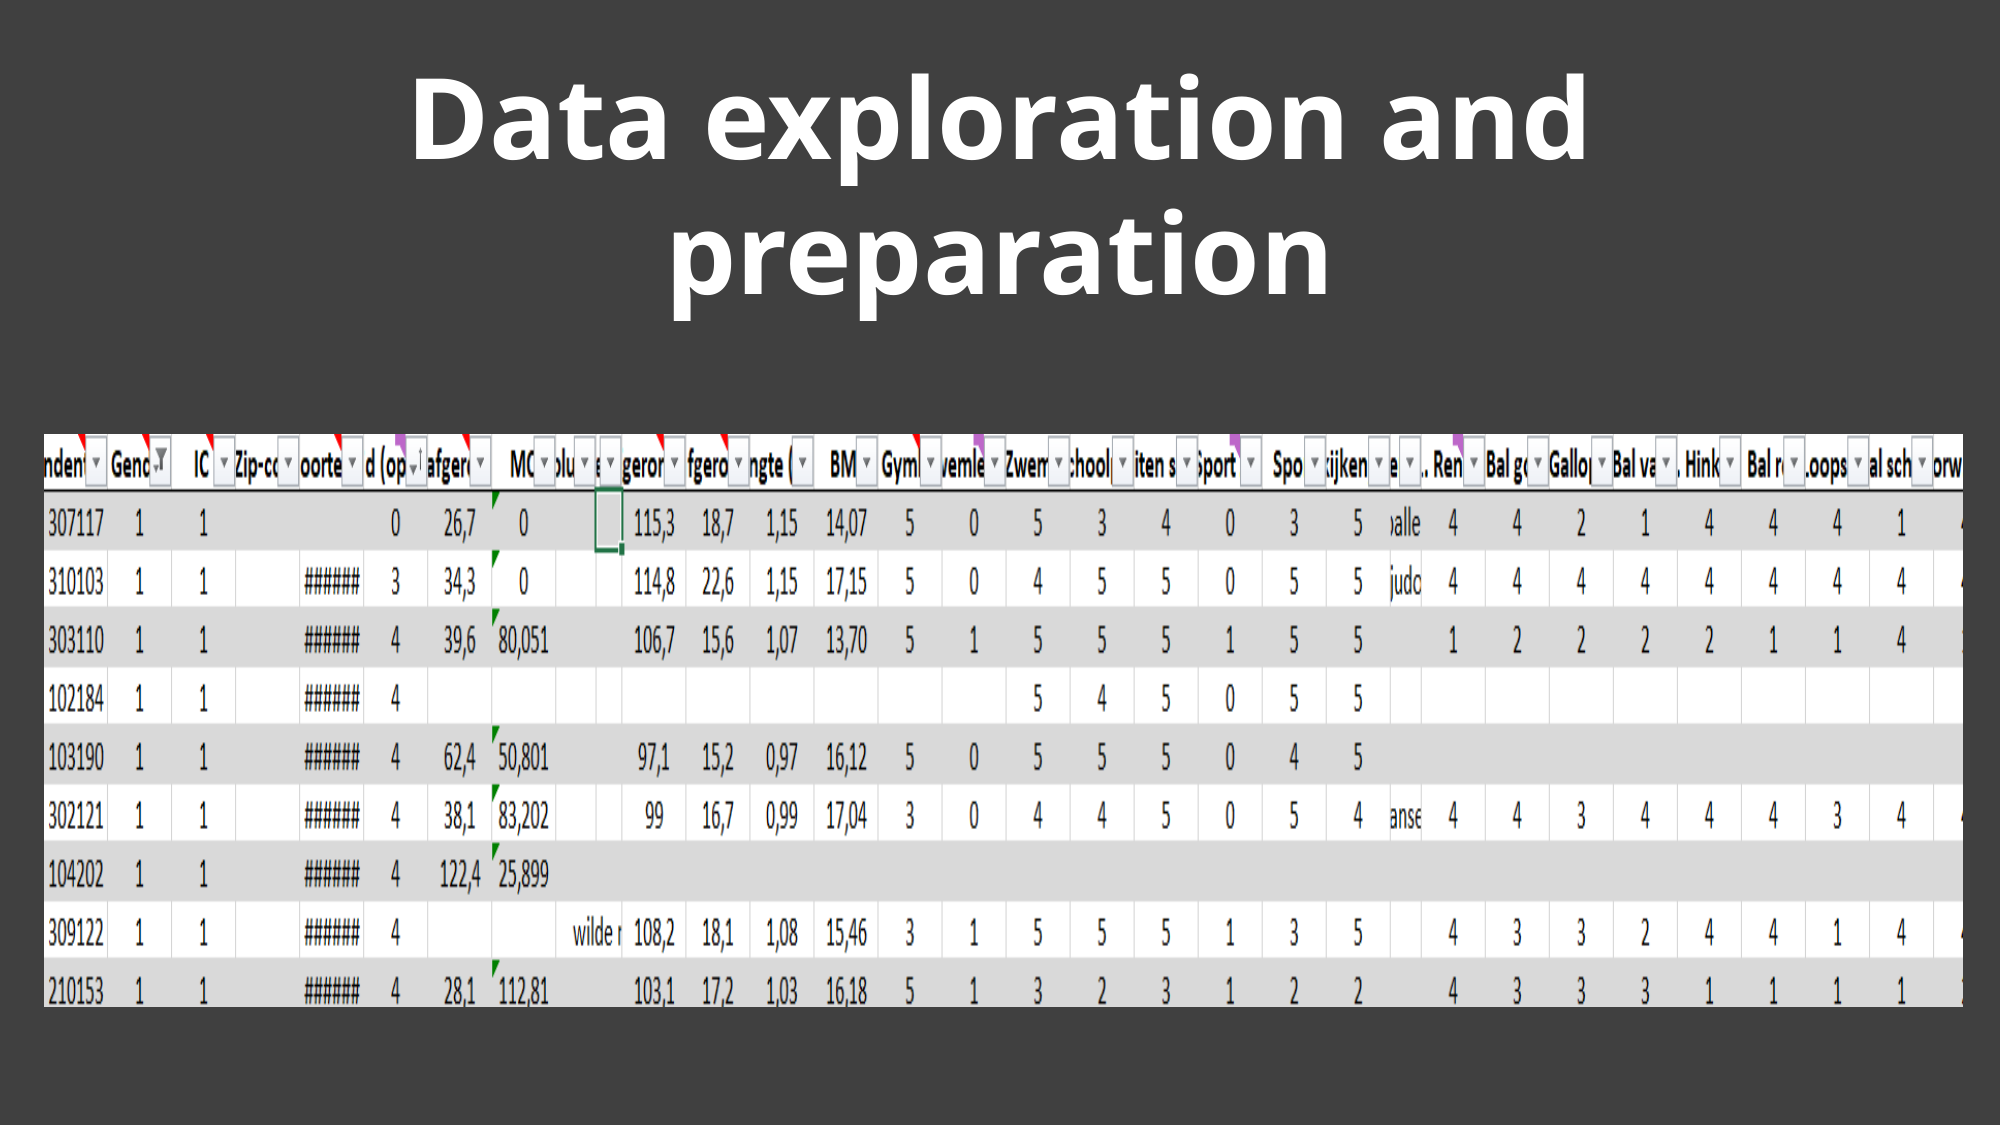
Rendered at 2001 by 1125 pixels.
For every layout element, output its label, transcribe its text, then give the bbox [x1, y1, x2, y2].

picture [44, 434, 1963, 1007]
text_box Data exploration and preparation [335, 40, 1665, 325]
